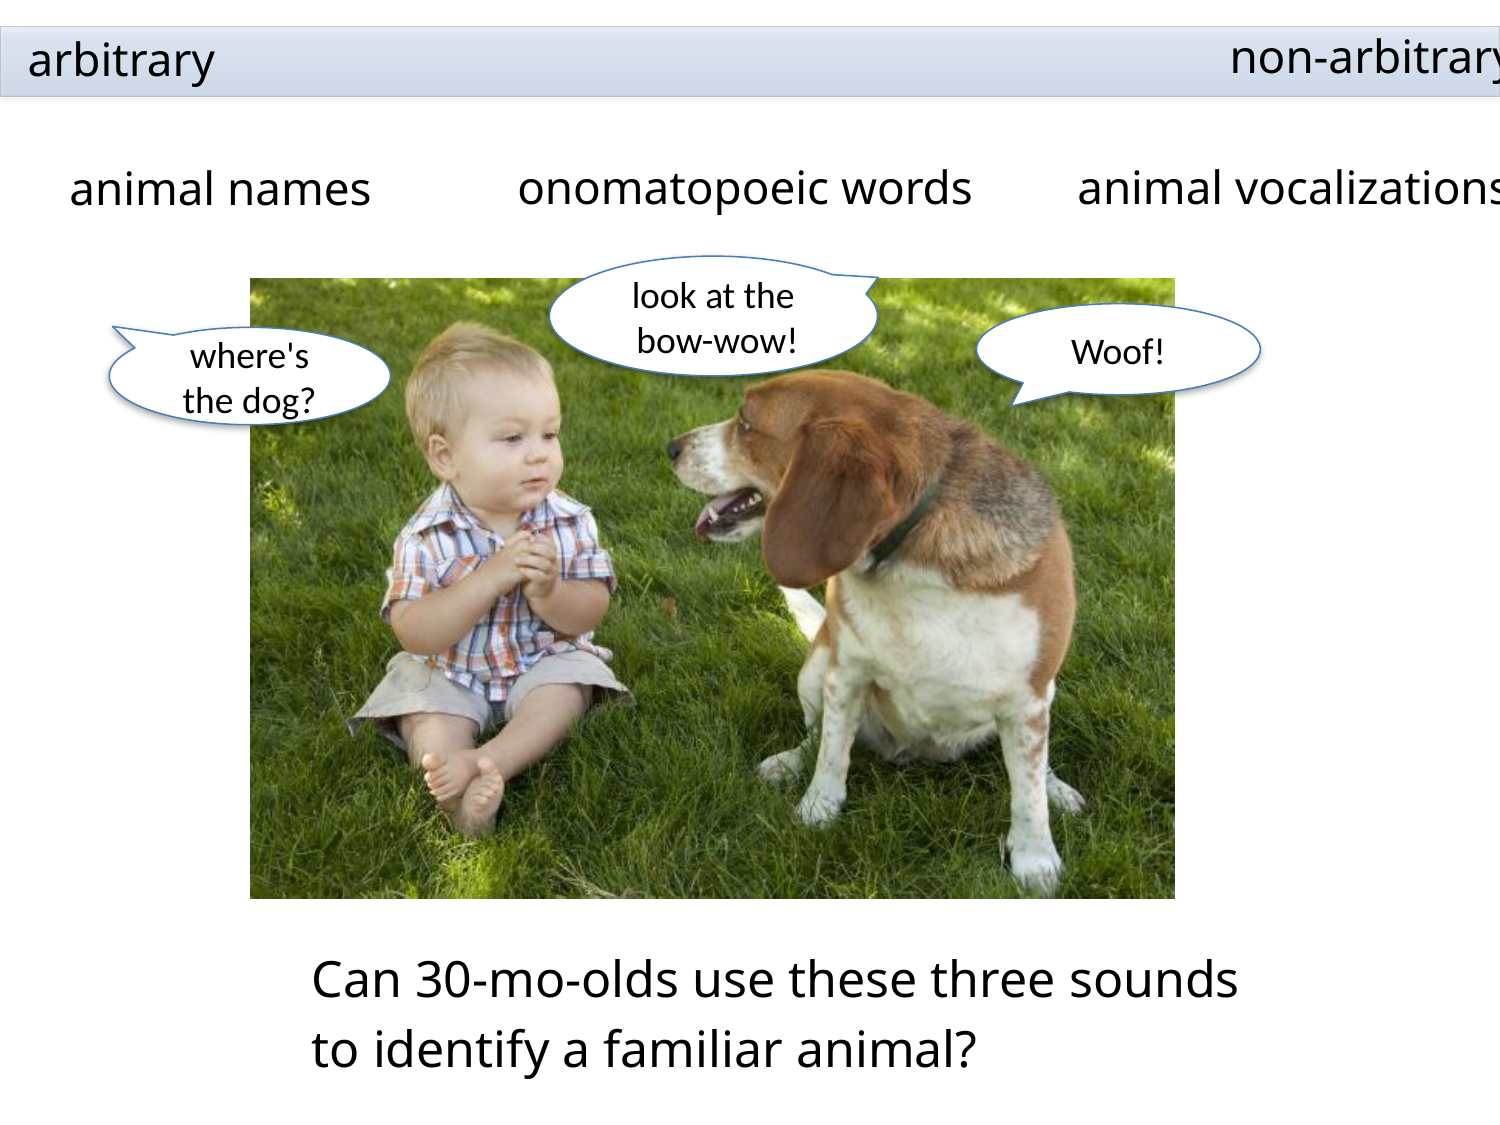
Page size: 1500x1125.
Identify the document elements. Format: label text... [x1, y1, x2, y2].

text_box animal vocalizations [1062, 151, 1500, 222]
text_box [0, 25, 1500, 97]
text_box where's the dog? [108, 325, 244, 426]
text_box Woof! [1179, 307, 1262, 392]
text_box onomatopoeic words [502, 151, 1008, 222]
text_box non-arbitrary [1214, 20, 1500, 91]
text_box arbitrary [12, 23, 500, 94]
text_box look at the bow-wow! [587, 255, 879, 277]
picture [249, 278, 1175, 899]
list Can 30-mo-olds use these three sounds to identify a familiar animal? [296, 866, 1412, 1125]
text_box animal names [54, 152, 502, 222]
